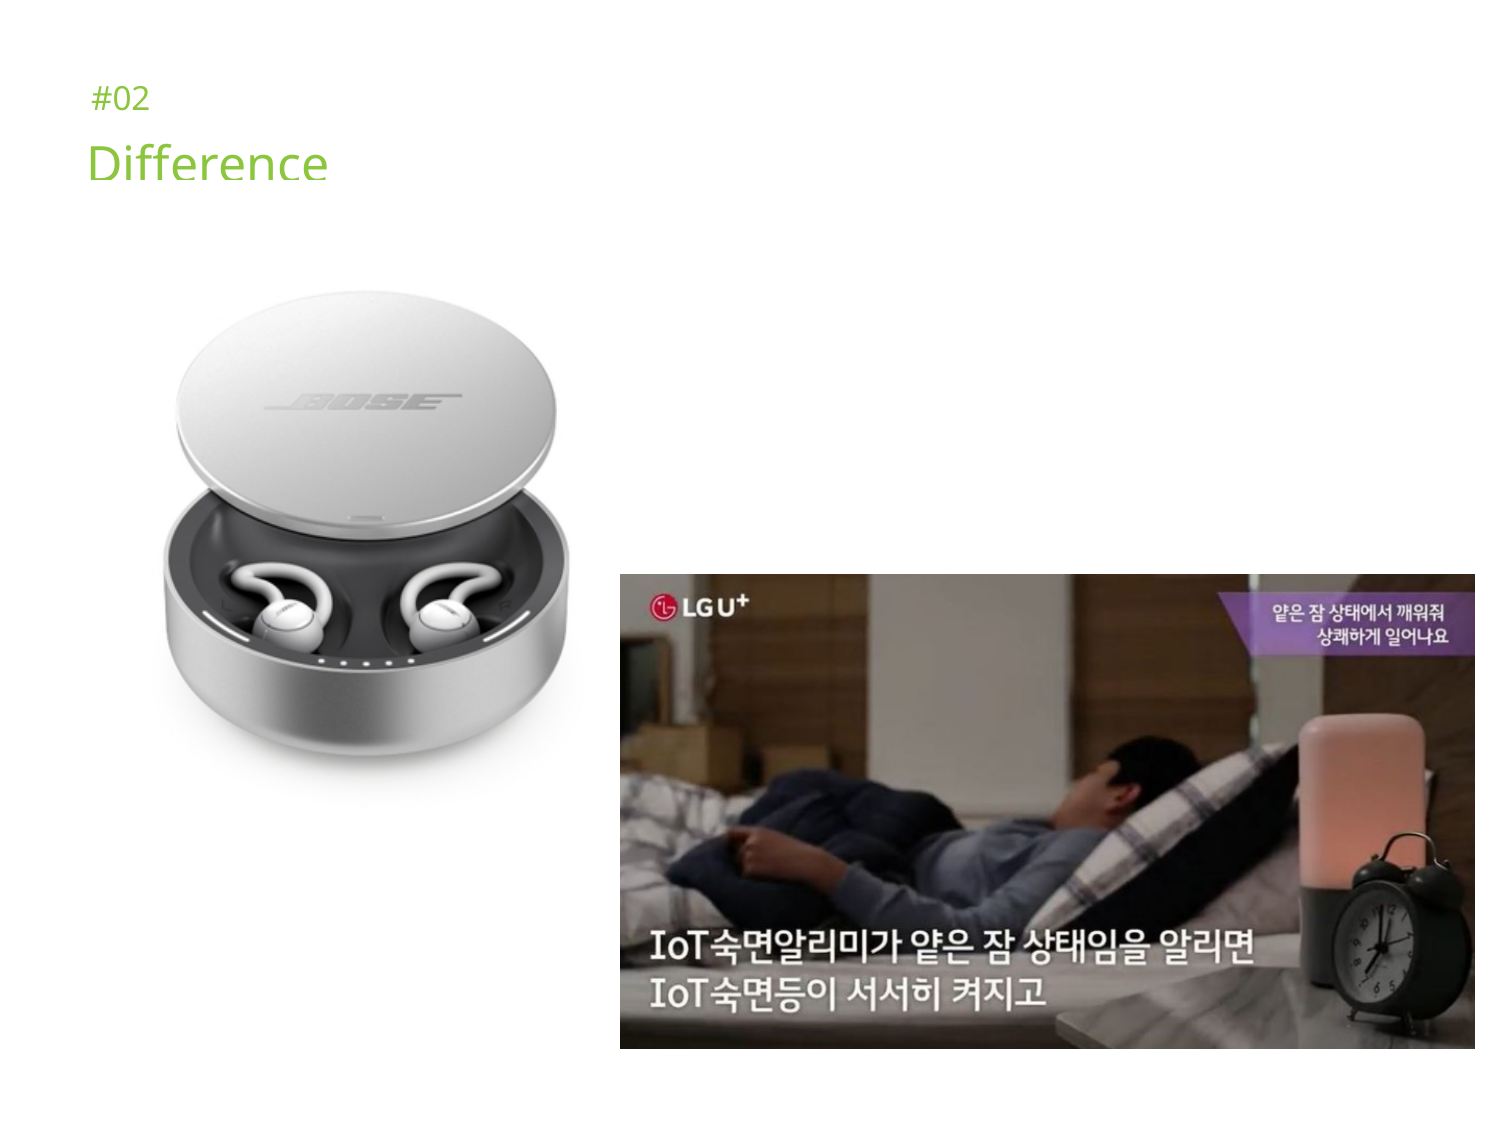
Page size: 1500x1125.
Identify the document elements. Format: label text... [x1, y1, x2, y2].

text_box #02 [76, 69, 166, 125]
text_box Difference [71, 125, 345, 180]
picture [53, 180, 1475, 1049]
